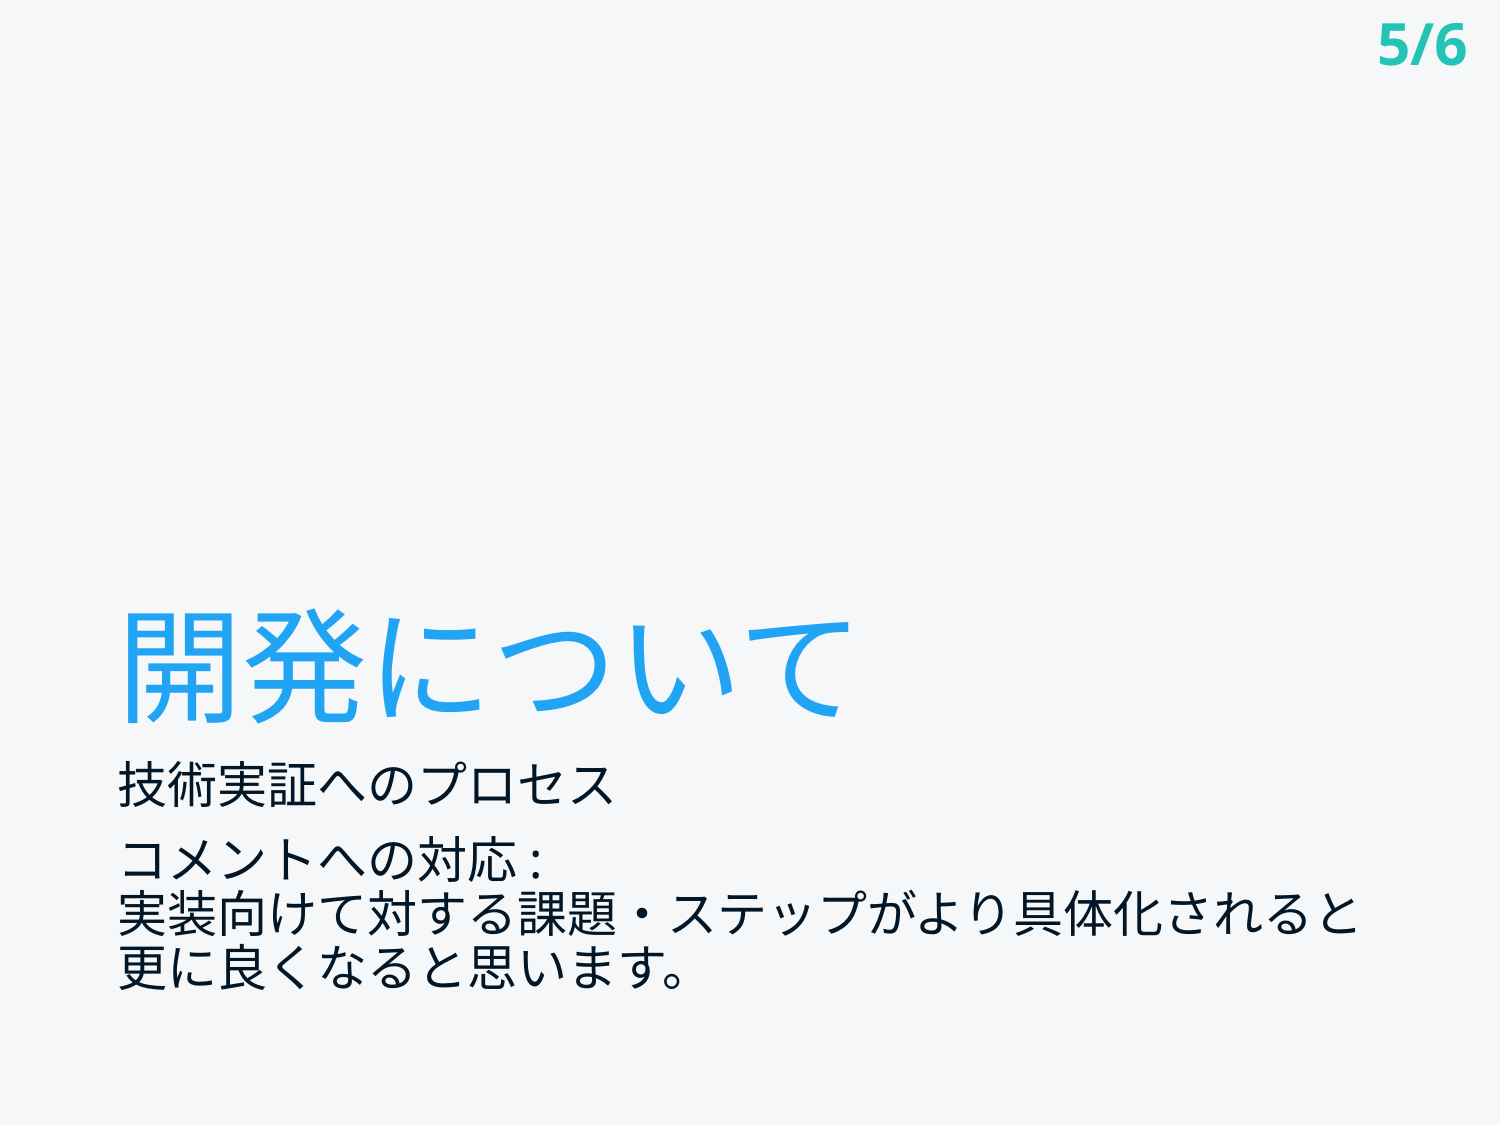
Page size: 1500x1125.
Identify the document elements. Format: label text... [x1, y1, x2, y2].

title 開発について [102, 280, 1397, 749]
text_box 5/6 [1362, 0, 1483, 85]
list 技術実証へのプロセス コメントへの対応: 実装向けて対する課題・ステップがより具体化されると更に良くなると思います。 [102, 752, 1397, 999]
